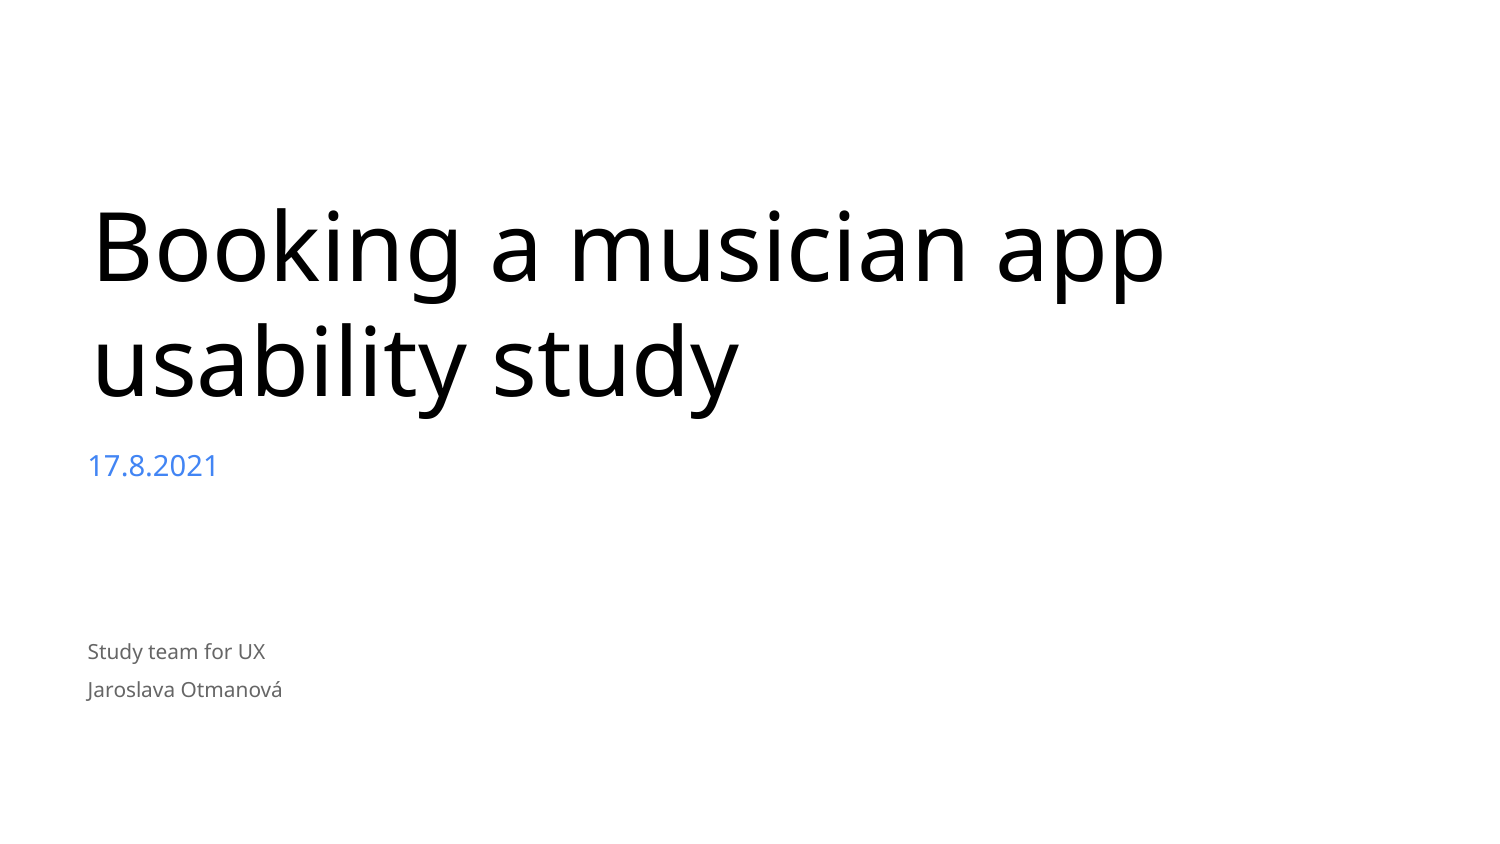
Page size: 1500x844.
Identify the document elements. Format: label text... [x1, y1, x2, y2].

text_box Study team for UX Jaroslava Otmanová [72, 611, 416, 752]
text_box Booking a musician app usability study [76, 127, 1423, 473]
text_box 17.8.2021 [72, 410, 1397, 515]
